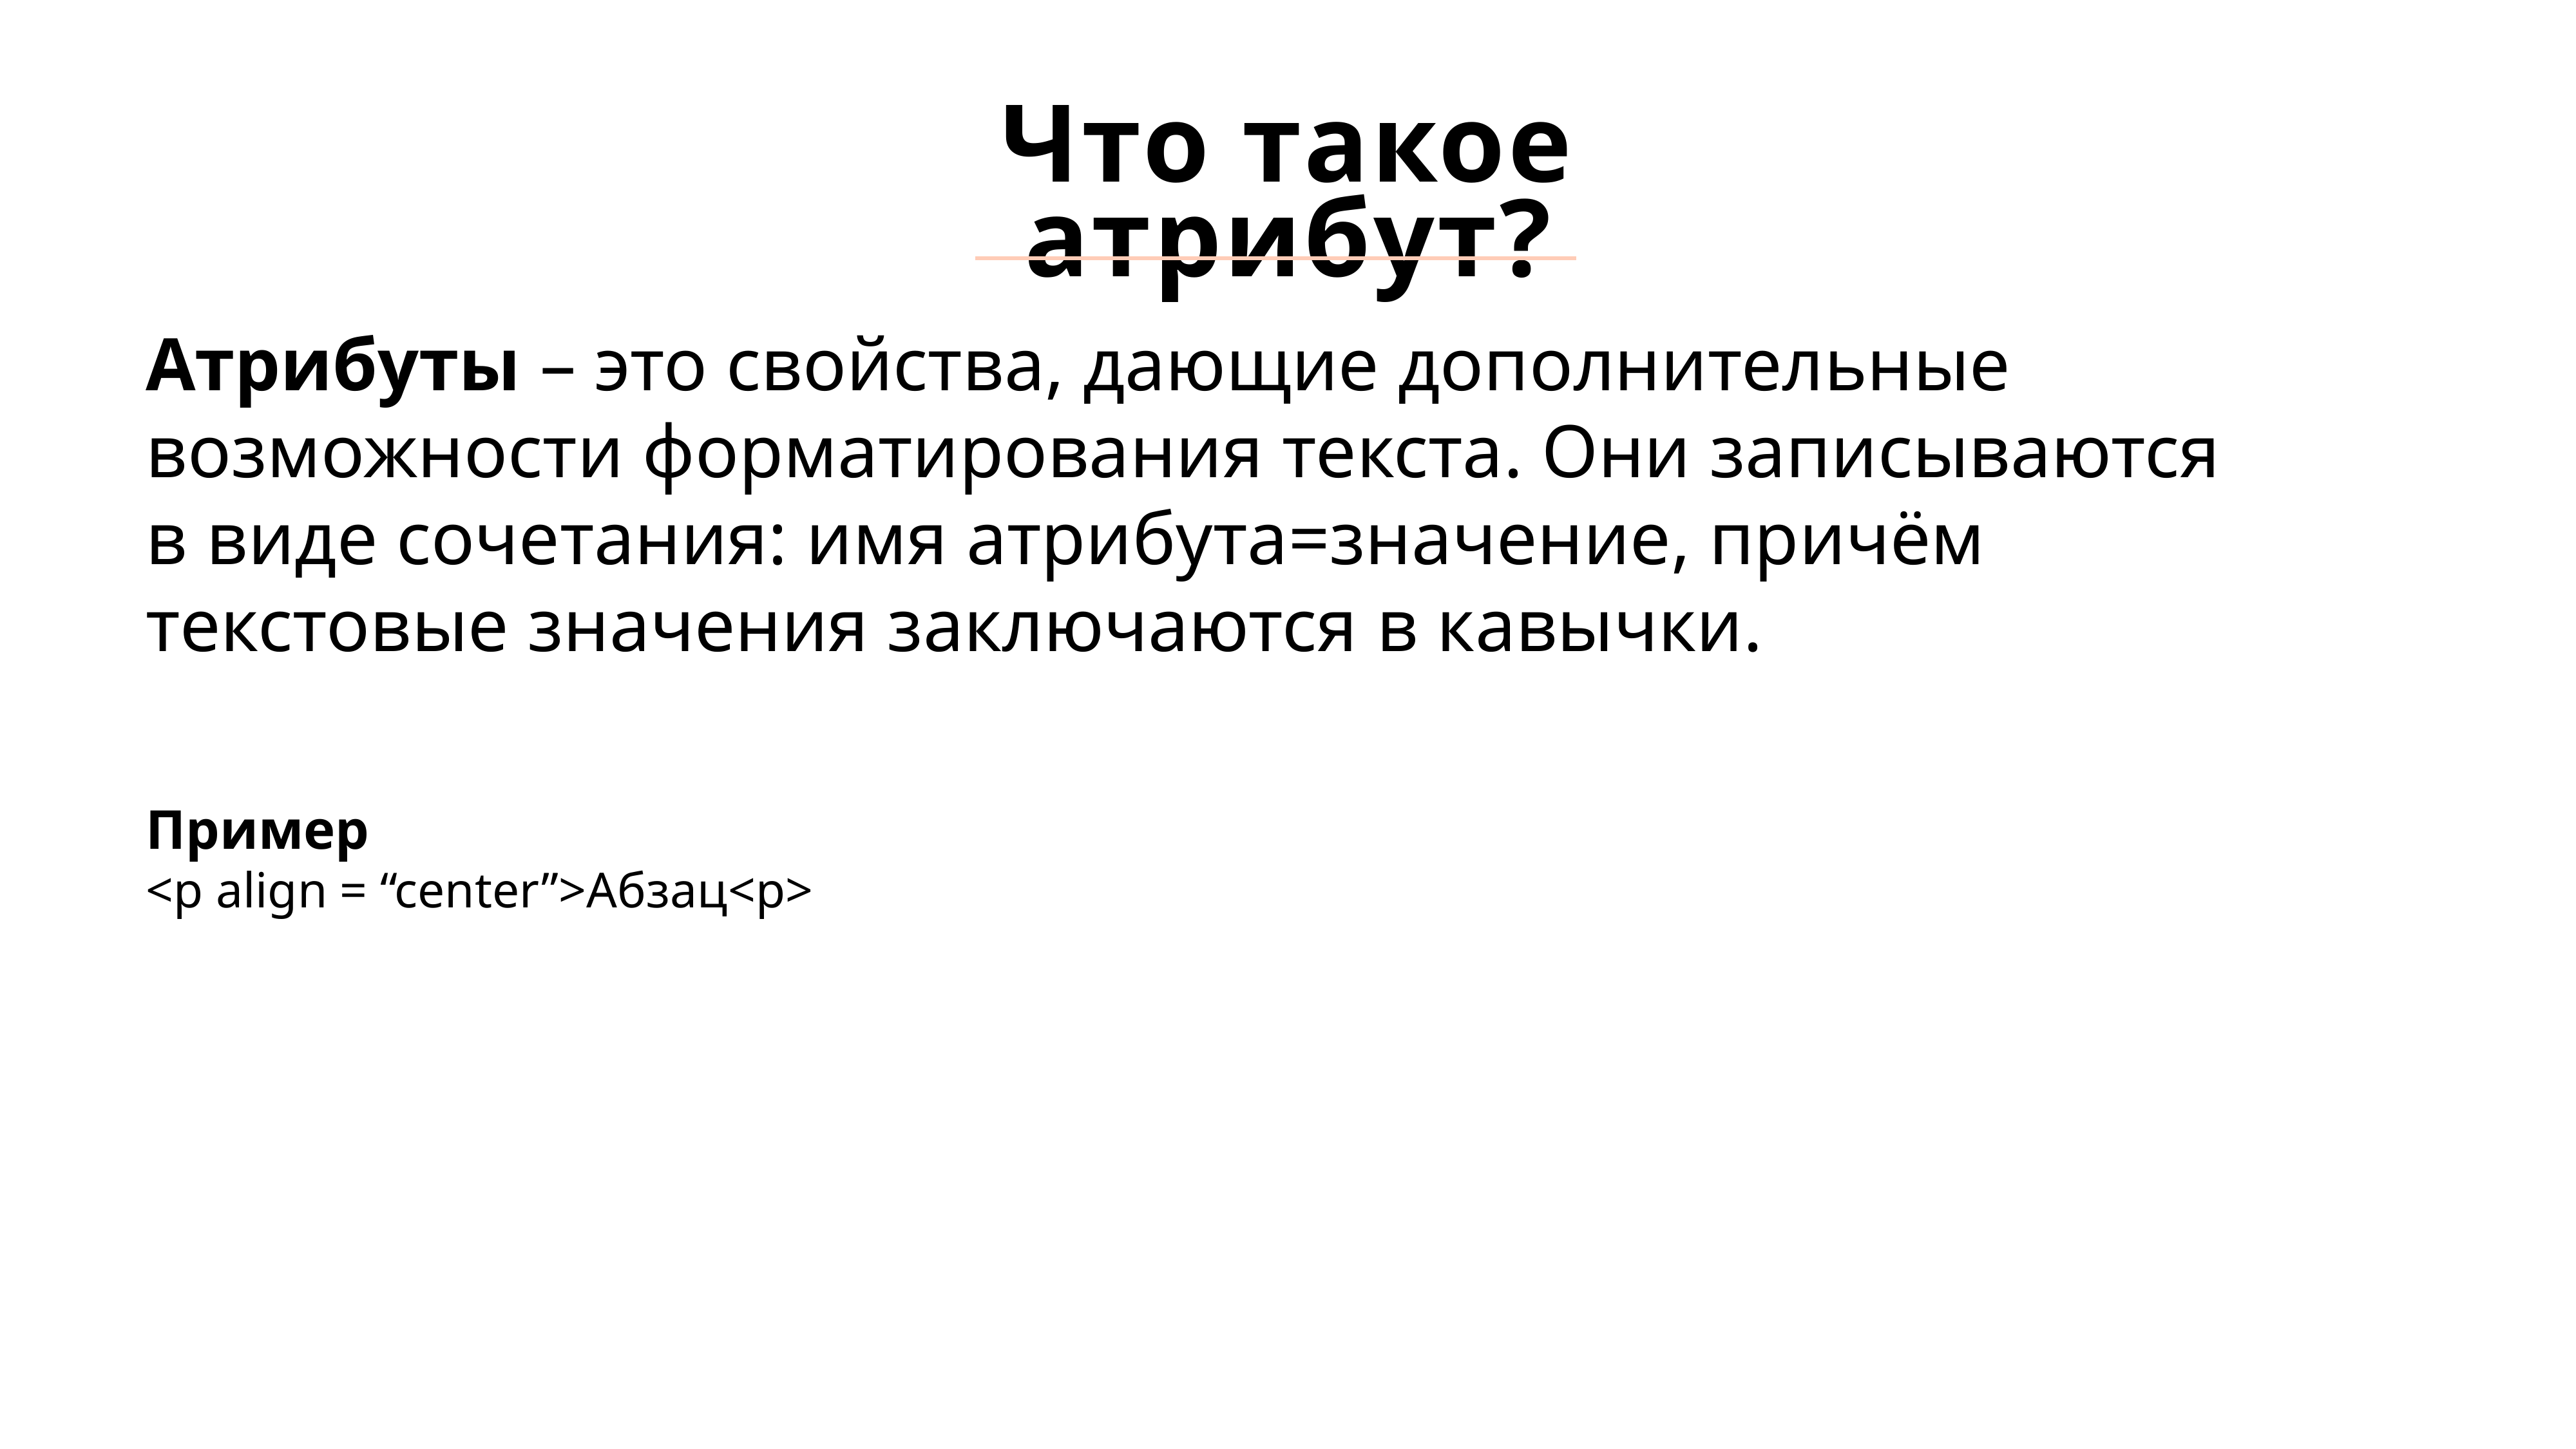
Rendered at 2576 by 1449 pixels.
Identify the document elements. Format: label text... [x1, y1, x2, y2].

text_box Что такое атрибут? [741, 104, 1835, 303]
text_box Пример <p align = “center”>Абзац<p> [137, 790, 1425, 923]
text_box Атрибуты – это свойства, дающие дополнительные возможности форматирования текста. Они записываются в виде сочетания: имя атрибута=значение, причём текстовые значения заключаются в кавычки. [137, 313, 2256, 671]
